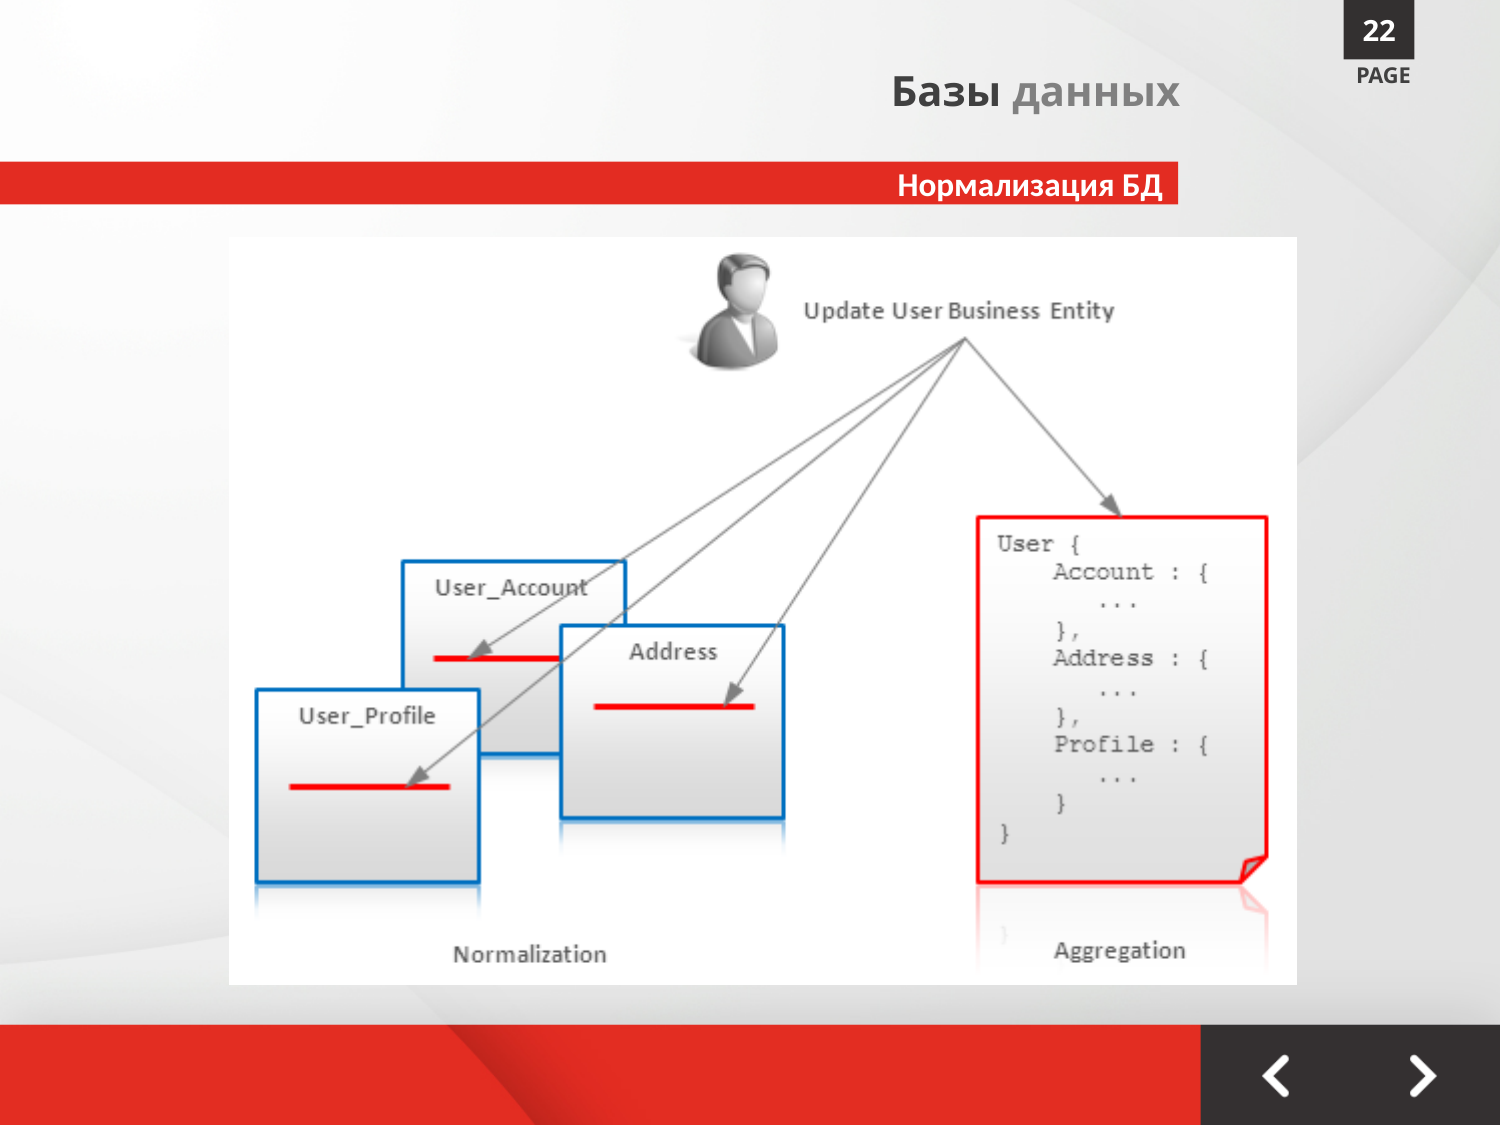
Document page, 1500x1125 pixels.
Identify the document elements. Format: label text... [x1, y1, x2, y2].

text_box PAGE [1341, 54, 1426, 96]
subtitle Нормализация БД [0, 161, 1179, 205]
text_box 22 [1342, 0, 1417, 61]
text_box Базы данных [22, 57, 1196, 123]
picture [0, 0, 1500, 1125]
